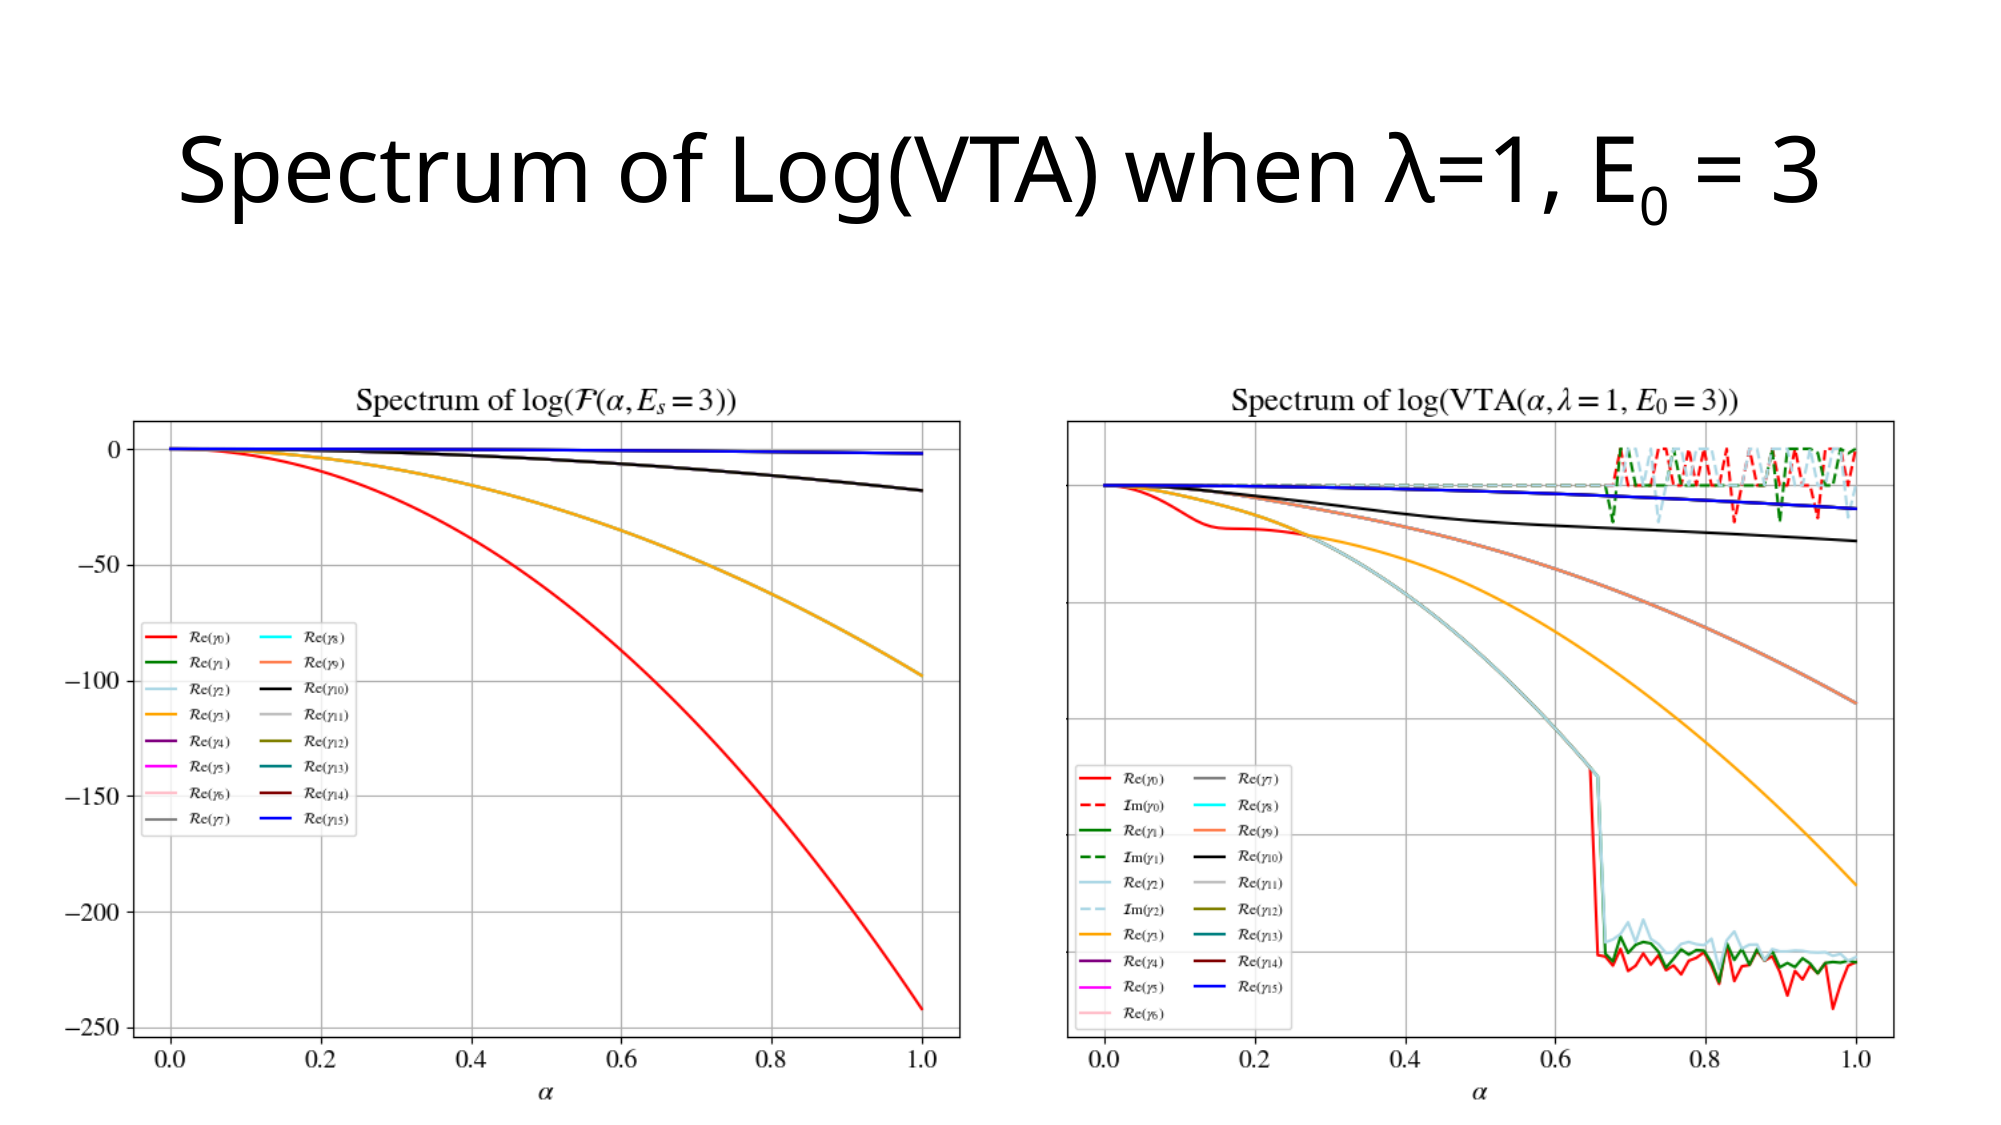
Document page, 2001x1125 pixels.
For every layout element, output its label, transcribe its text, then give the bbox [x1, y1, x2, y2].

title Spectrum of Log(VTA) when λ=1, E0 = 3 [137, 59, 1863, 278]
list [1066, 325, 2000, 1125]
picture [0, 325, 1066, 1125]
